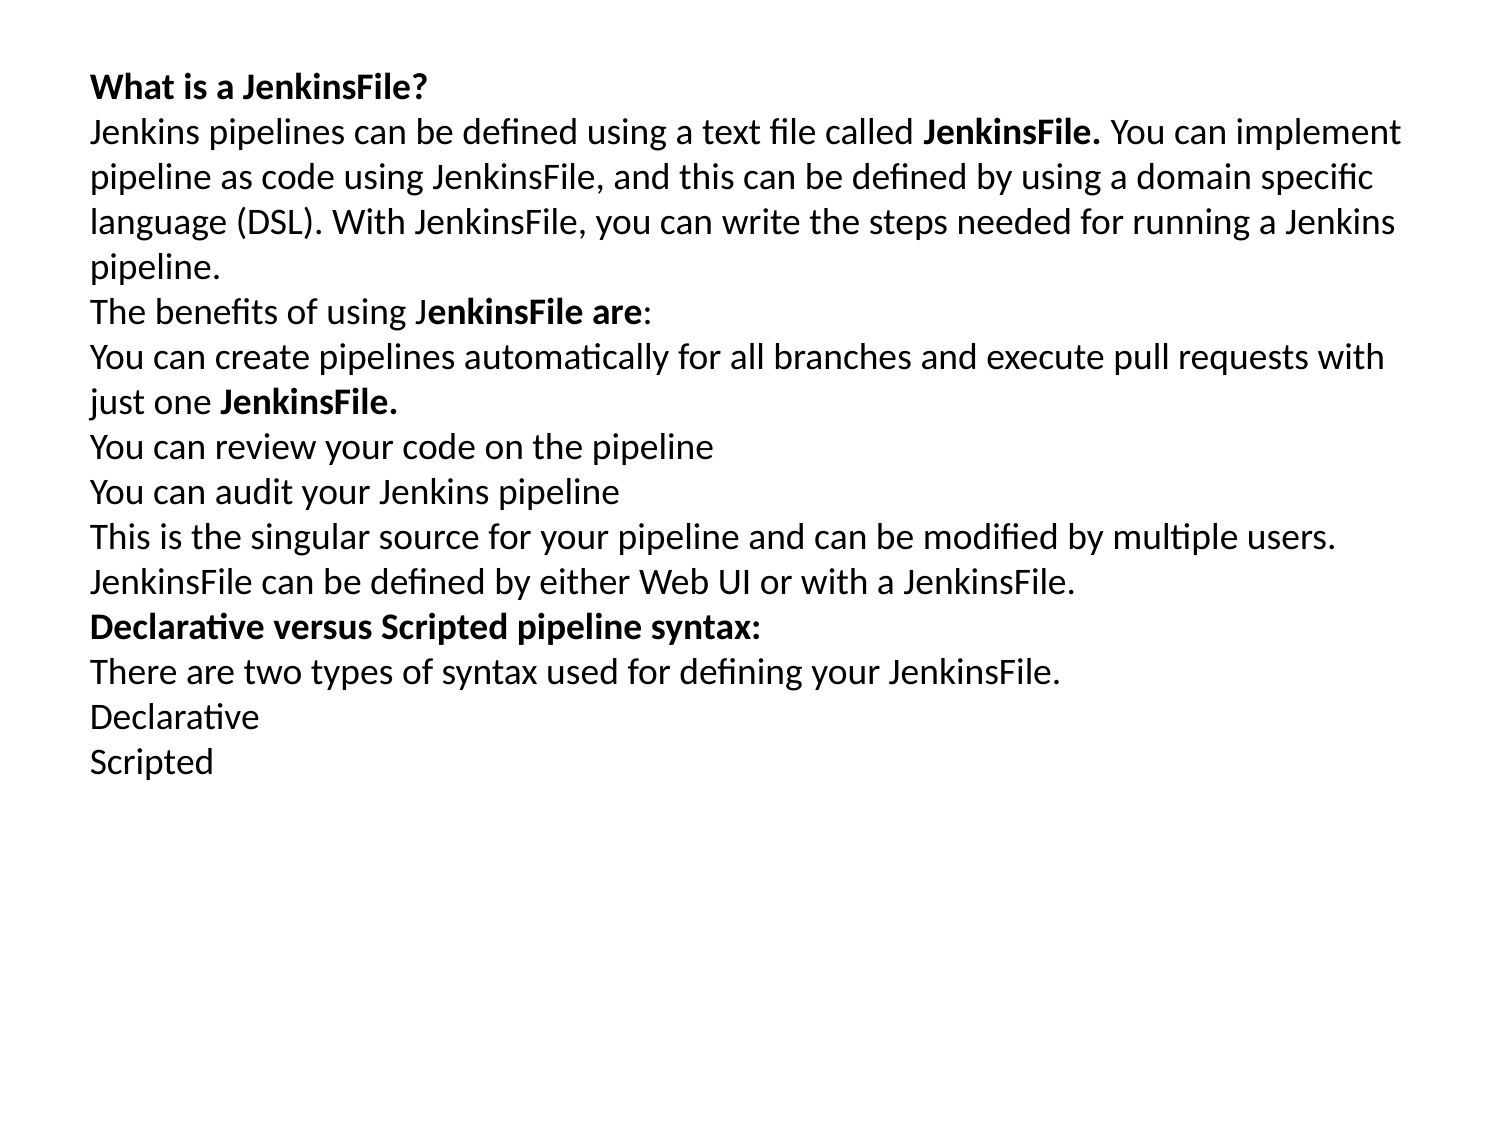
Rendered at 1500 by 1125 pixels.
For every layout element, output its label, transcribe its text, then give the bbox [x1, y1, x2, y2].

text_box What is a JenkinsFile? Jenkins pipelines can be defined using a text file called JenkinsFile. You can implement pipeline as code using JenkinsFile, and this can be defined by using a domain specific language (DSL). With JenkinsFile, you can write the steps needed for running a Jenkins pipeline. The benefits of using JenkinsFile are: You can create pipelines automatically for all branches and execute pull requests with just one JenkinsFile. You can review your code on the pipeline You can audit your Jenkins pipeline This is the singular source for your pipeline and can be modified by multiple users. JenkinsFile can be defined by either Web UI or with a JenkinsFile. Declarative versus Scripted pipeline syntax: There are two types of syntax used for defining your JenkinsFile. Declarative Scripted [75, 55, 1450, 790]
